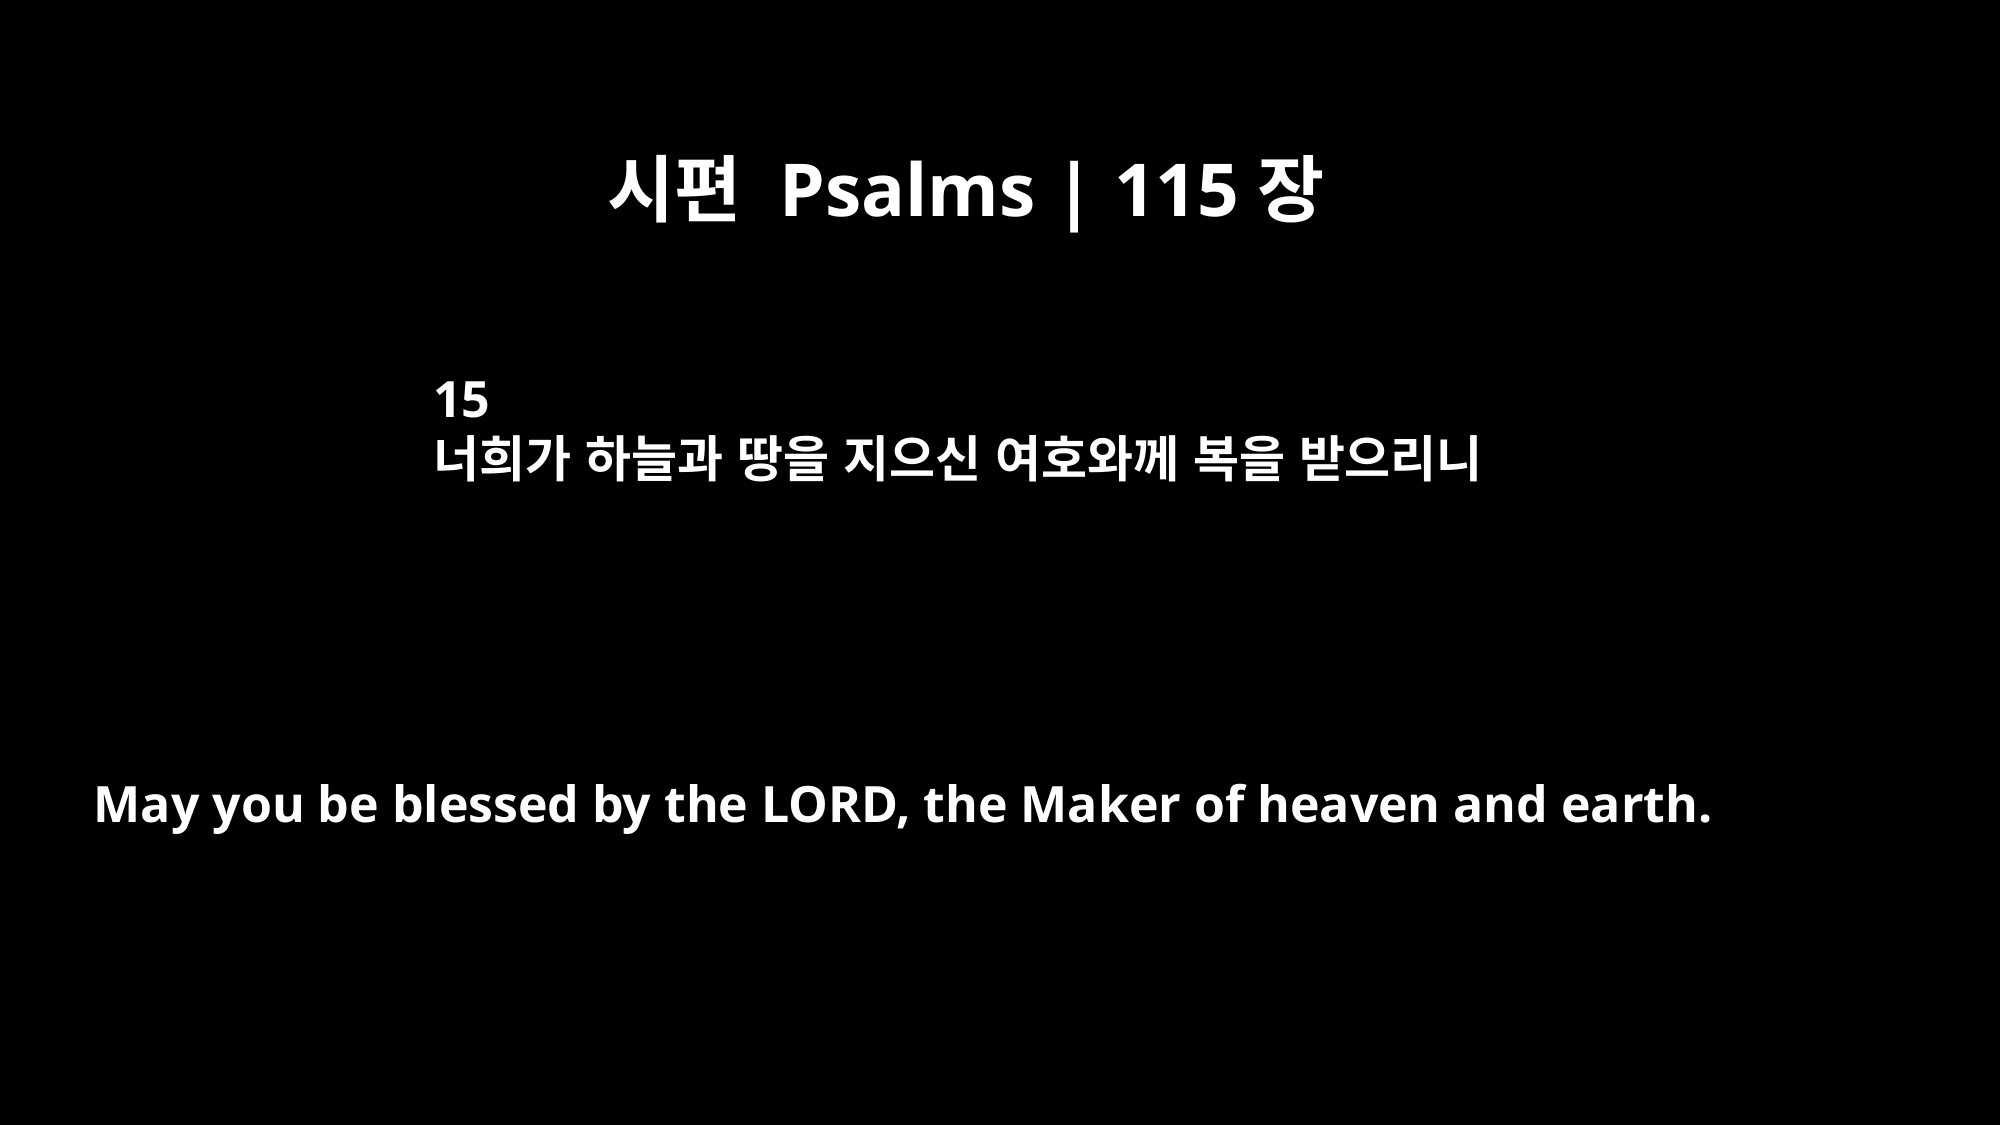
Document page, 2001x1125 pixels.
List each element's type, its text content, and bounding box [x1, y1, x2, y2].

text_box May you be blessed by the LORD, the Maker of heaven and earth. [79, 764, 1729, 840]
text_box 시편 Psalms | 115장 [592, 136, 1340, 239]
text_box 15 너희가 하늘과 땅을 지으신 여호와께 복을 받으리니 [418, 359, 1499, 495]
